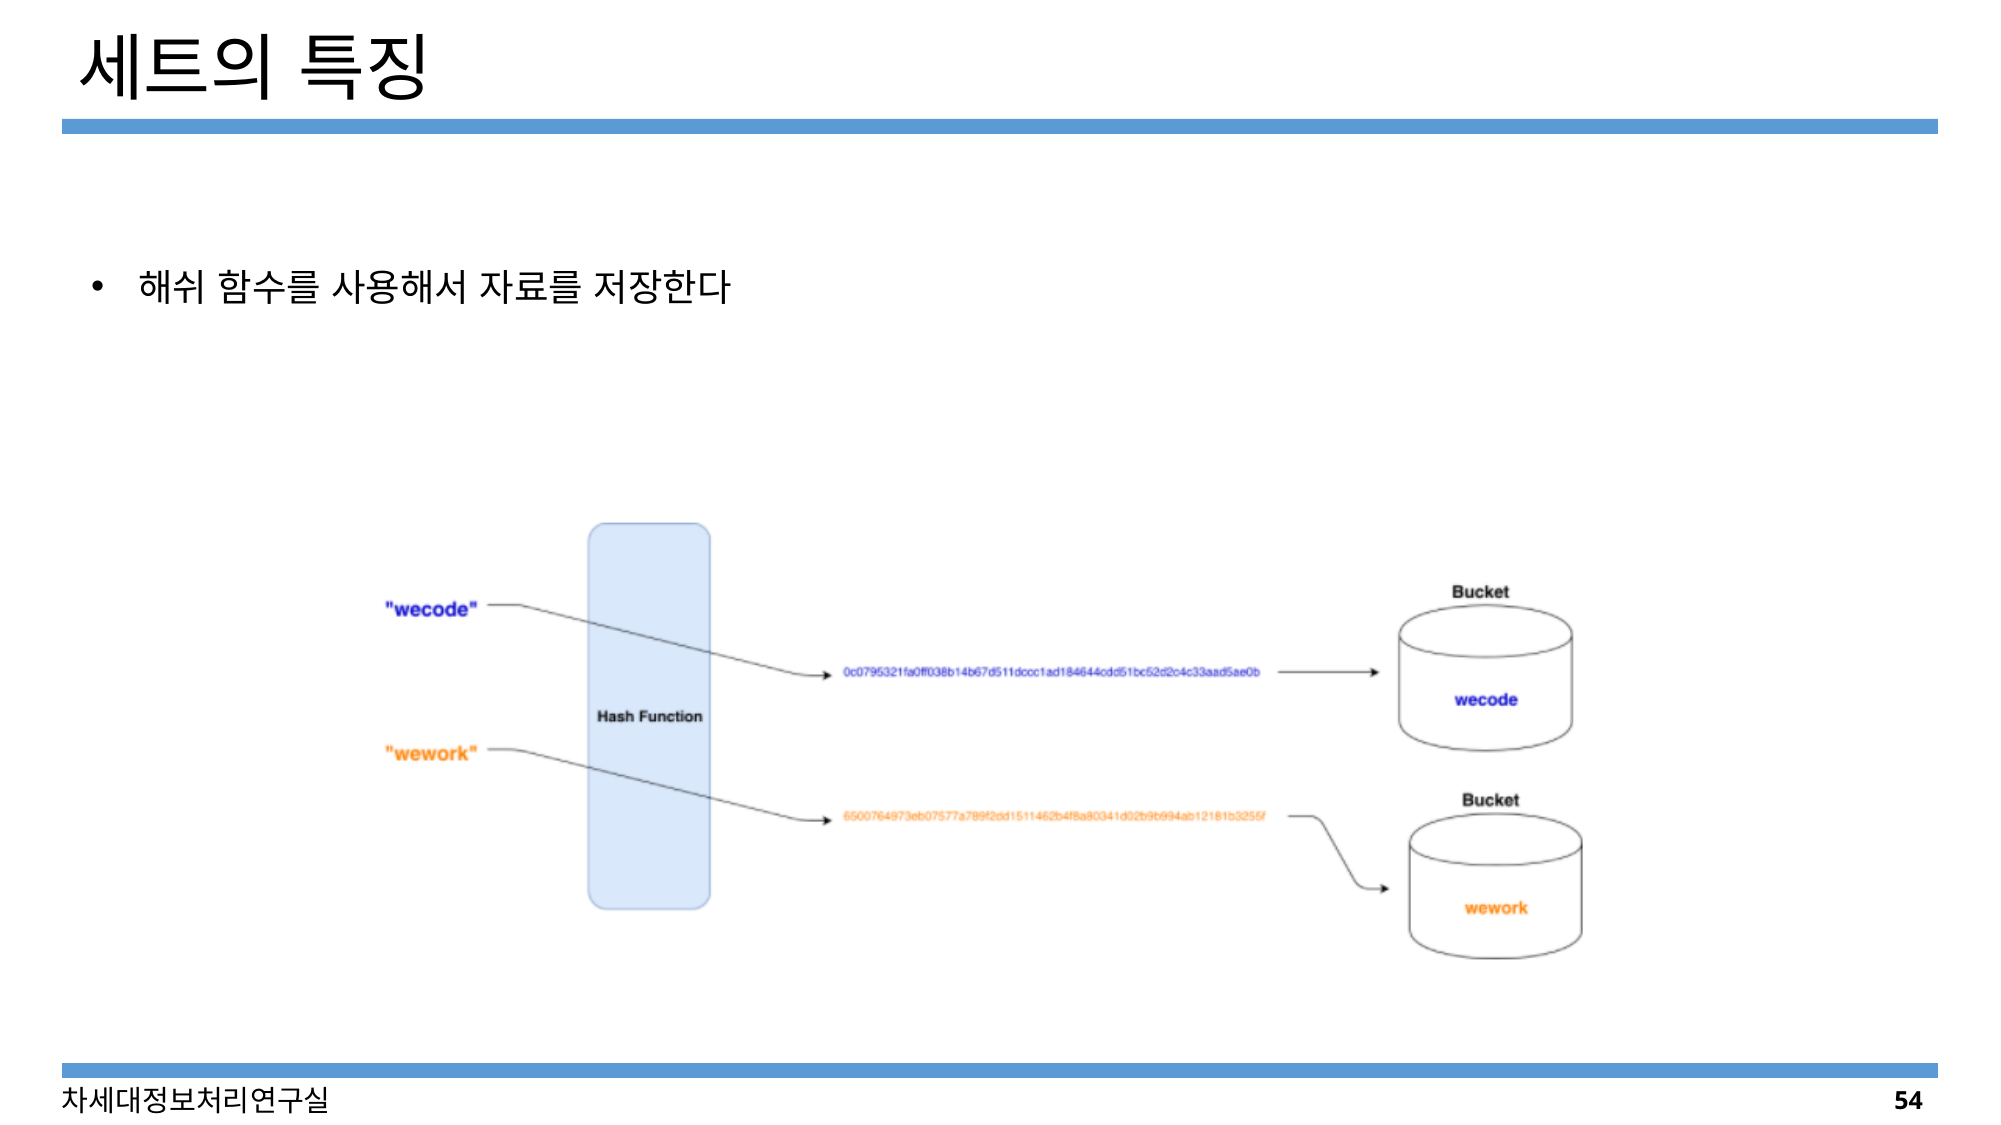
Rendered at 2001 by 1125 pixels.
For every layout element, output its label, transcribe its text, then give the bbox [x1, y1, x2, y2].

text_box 해쉬 함수를 사용해서 자료를 저장한다 [76, 188, 1858, 316]
slide_number 54 [1487, 1079, 1938, 1125]
picture [364, 476, 1636, 1005]
title 세트의 특징 [62, 24, 1564, 118]
